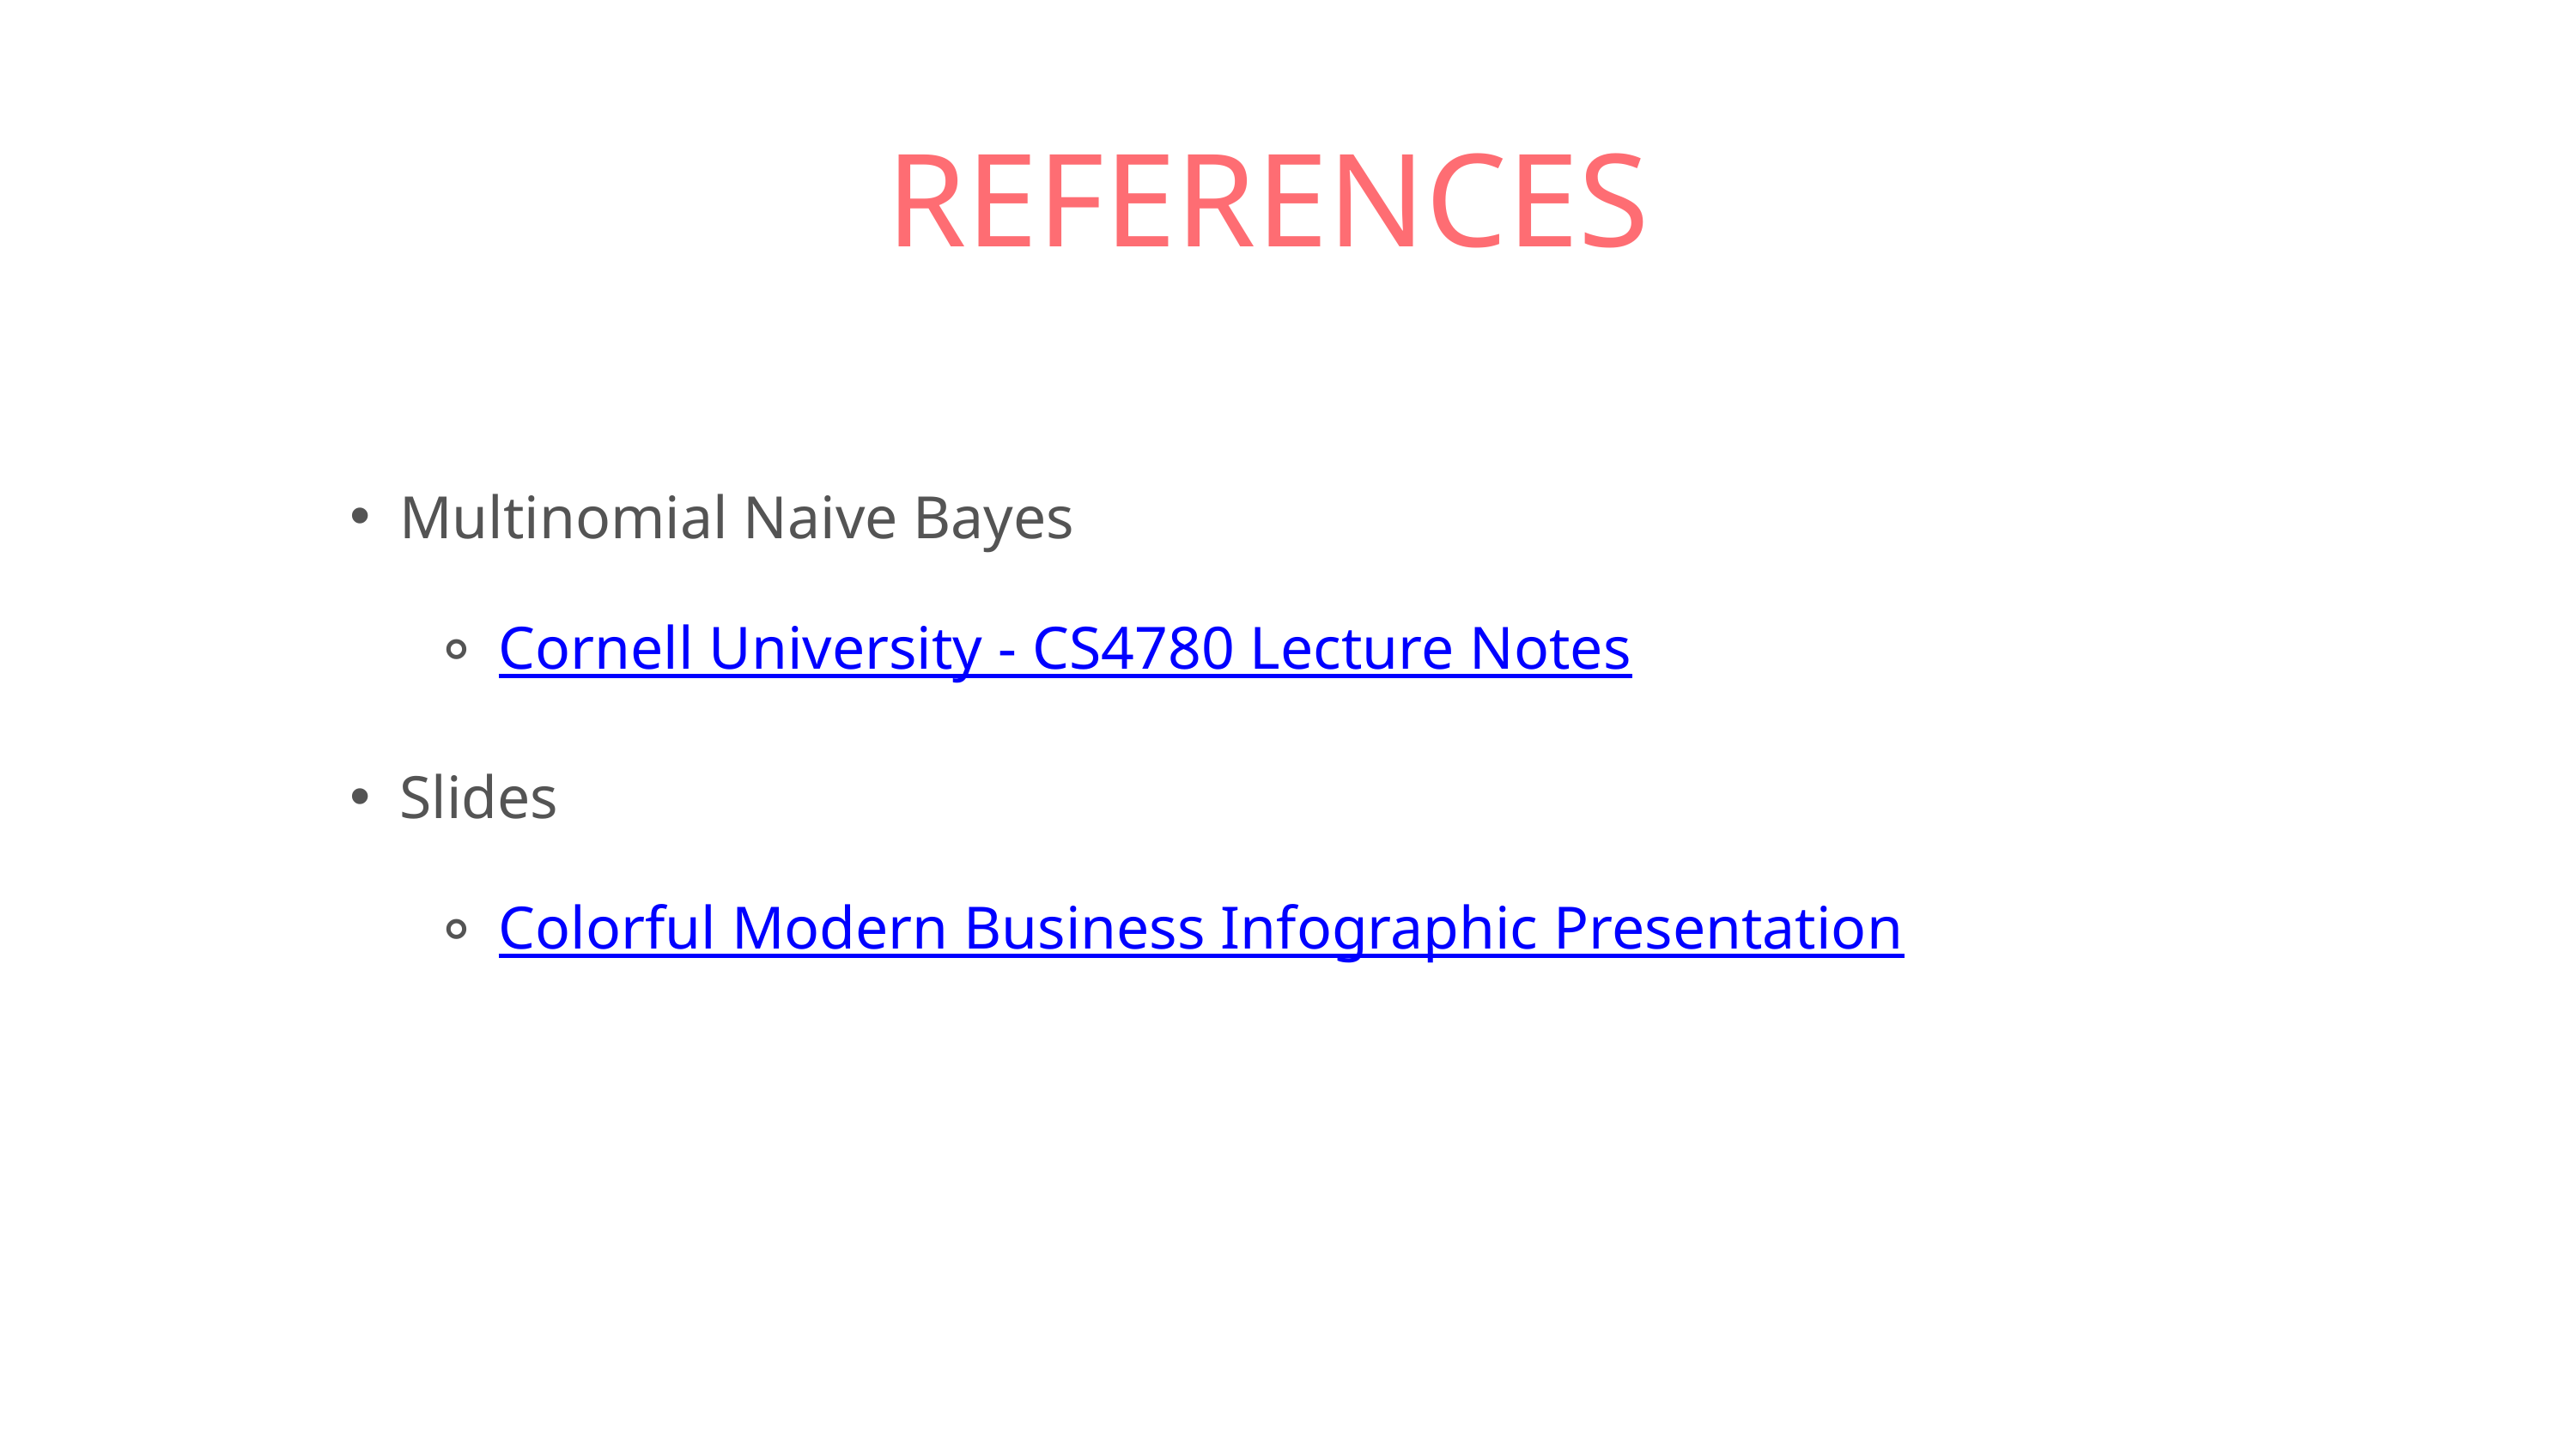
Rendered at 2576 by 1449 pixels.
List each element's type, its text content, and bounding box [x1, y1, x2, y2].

text_box REFERENCES [886, 144, 1690, 273]
text_box Multinomial Naive Bayes Cornell University - CS4780 Lecture Notes Slides Colorful Modern Business Infographic Presentation [300, 480, 2276, 1040]
